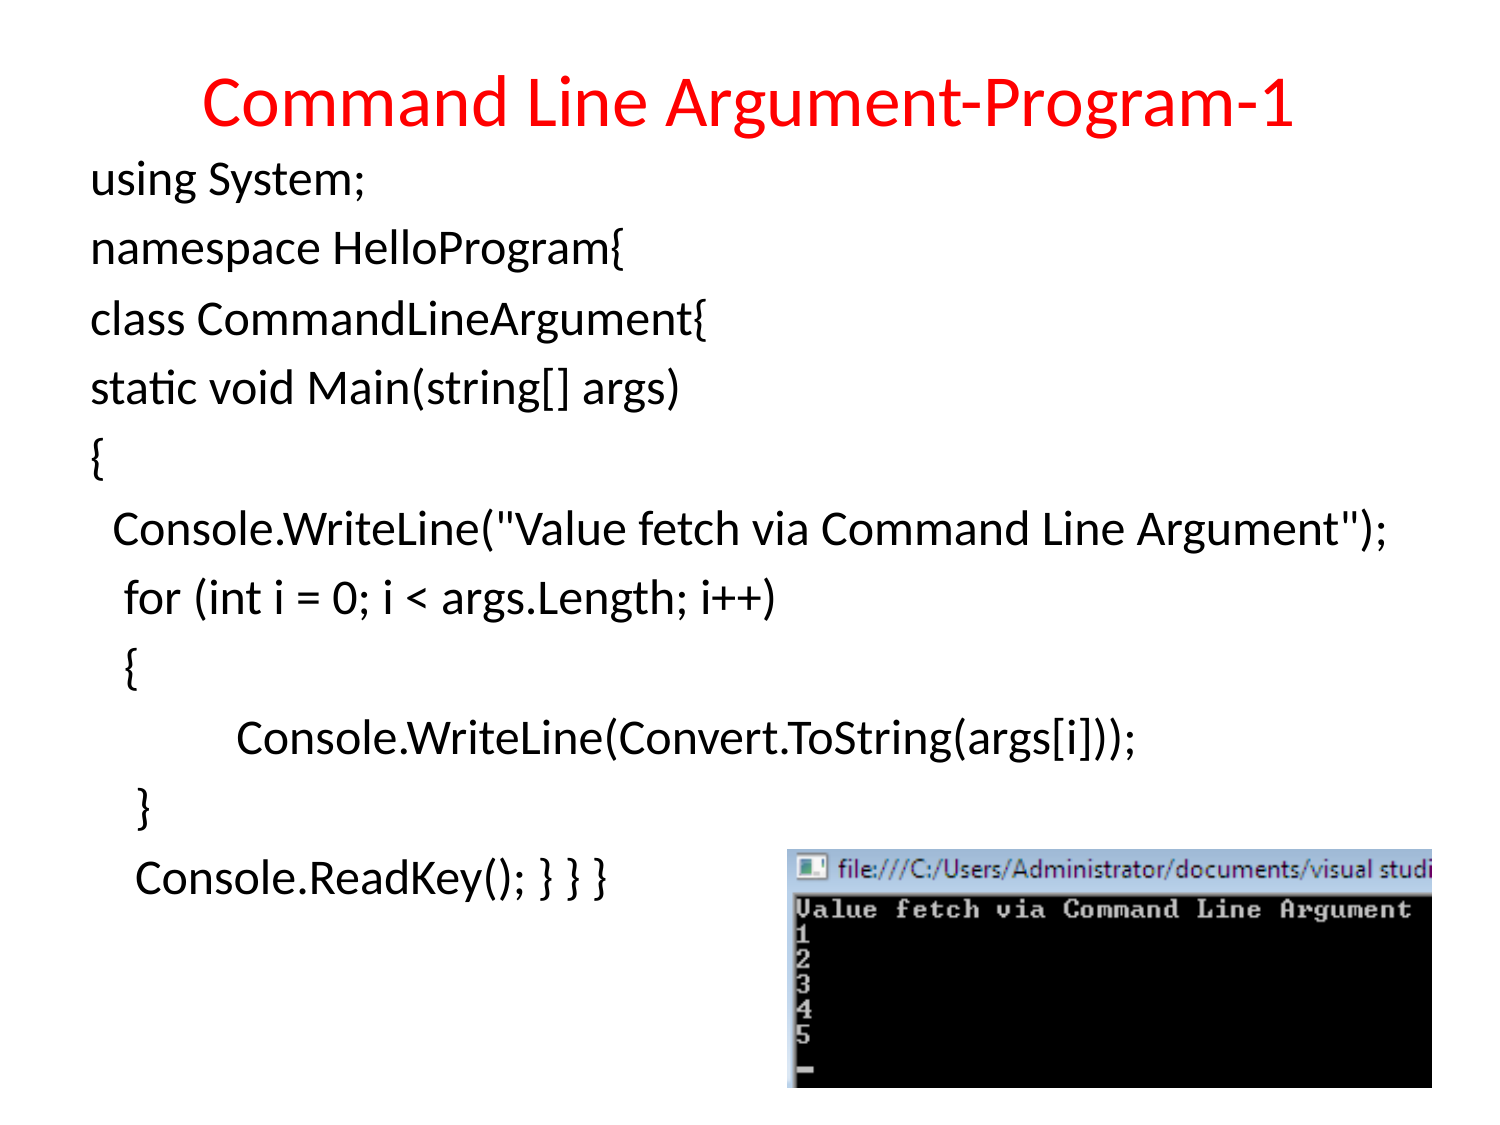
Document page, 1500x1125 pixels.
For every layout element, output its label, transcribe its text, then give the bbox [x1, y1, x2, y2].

list using System; namespace HelloProgram{ class CommandLineArgument{ static void Main(string[] args) { Console.WriteLine("Value fetch via Command Line Argument"); for (int i = 0; i < args.Length; i++) { Console.WriteLine(Convert.ToString(args[i])); } Console.ReadKey(); } } } [75, 137, 1425, 1005]
picture [787, 849, 1432, 1088]
title Command Line Argument-Program-1 [75, 45, 1425, 137]
